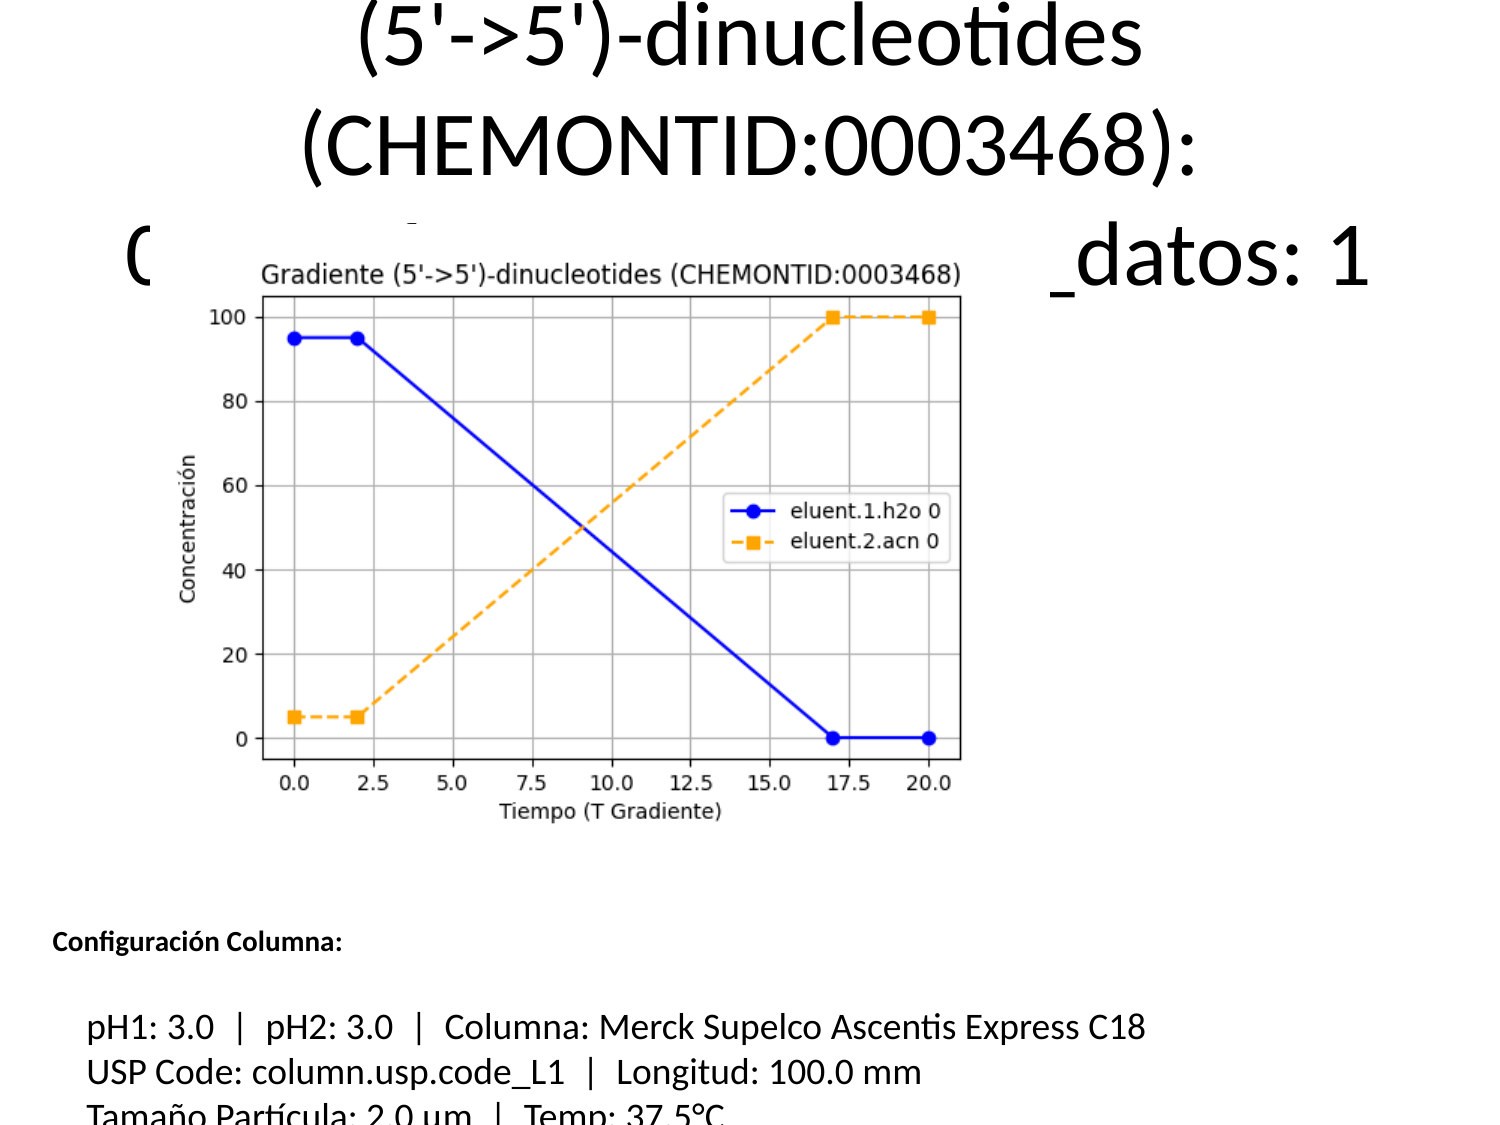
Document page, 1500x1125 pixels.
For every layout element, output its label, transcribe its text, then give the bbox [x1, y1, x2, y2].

text_box Configuración Columna: pH1: 3.0 | pH2: 3.0 | Columna: Merck Supelco Ascentis Express C18 USP Code: column.usp.code_L1 | Longitud: 100.0 mm Tamaño Partícula: 2.0 µm | Temp: 37.5°C Flujo: 0.3 mL/min | T0: 0.735 min [37, 869, 1163, 1125]
picture [149, 224, 1051, 826]
title (5'->5')-dinucleotides (CHEMONTID:0003468): 0.1449615211537079, n_datos: 1 [75, 45, 1425, 233]
